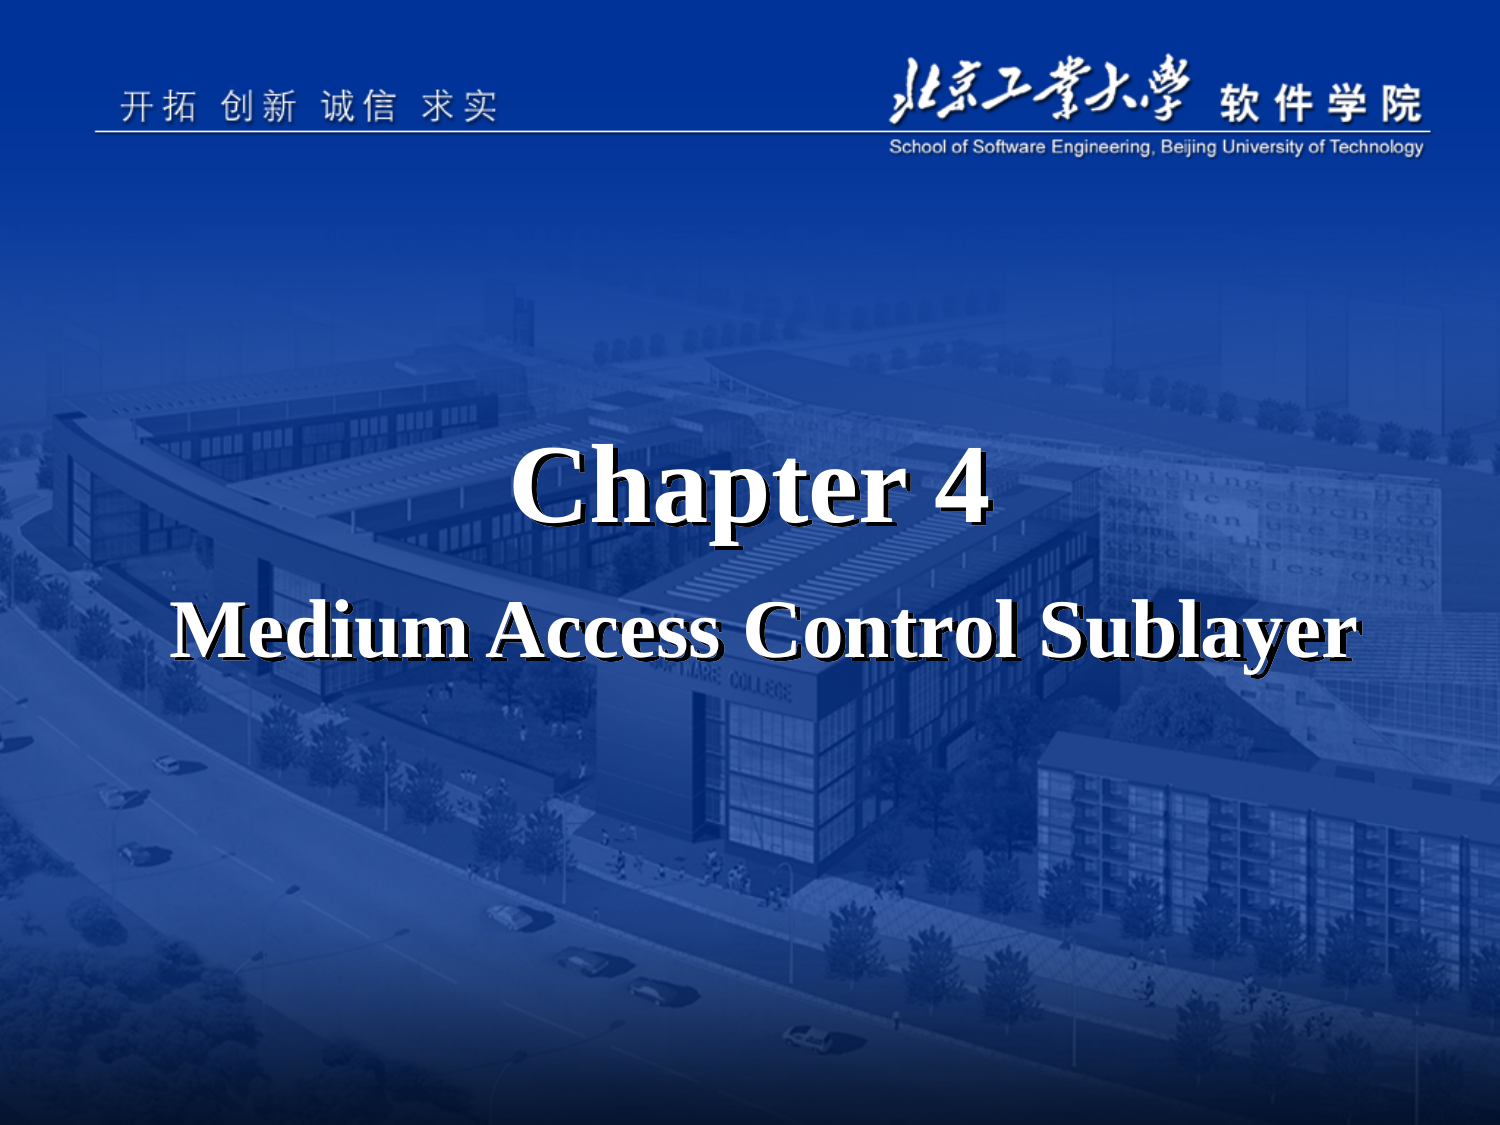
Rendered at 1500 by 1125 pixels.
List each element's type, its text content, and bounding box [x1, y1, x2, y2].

title Chapter 4 Medium Access Control Sublayer [112, 349, 1388, 740]
picture [0, 0, 1500, 1125]
